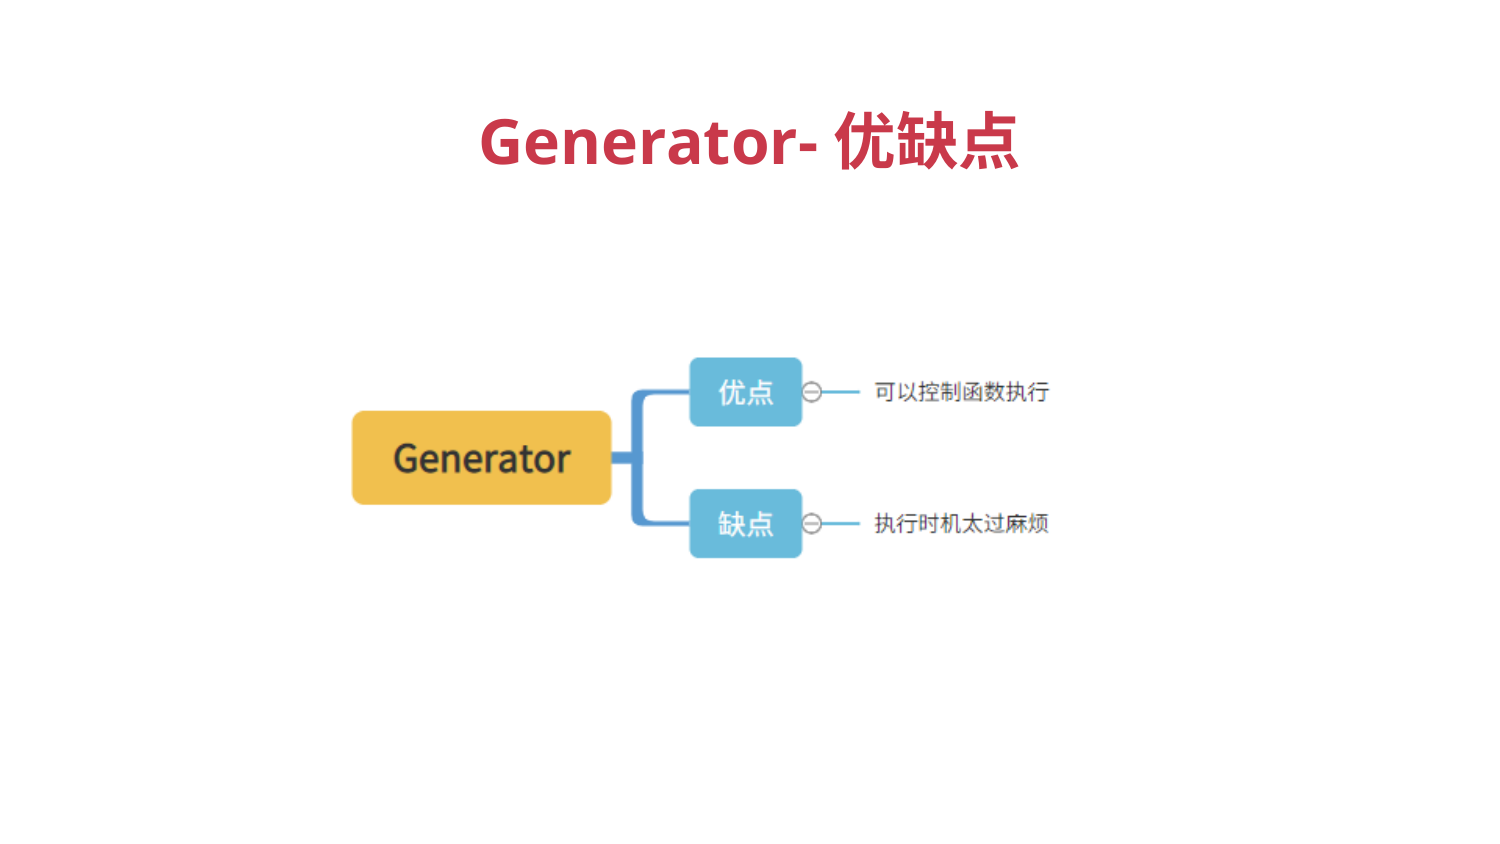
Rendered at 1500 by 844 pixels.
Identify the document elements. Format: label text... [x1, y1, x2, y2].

picture [289, 256, 1255, 668]
text_box Generator-优缺点 [463, 94, 1037, 185]
